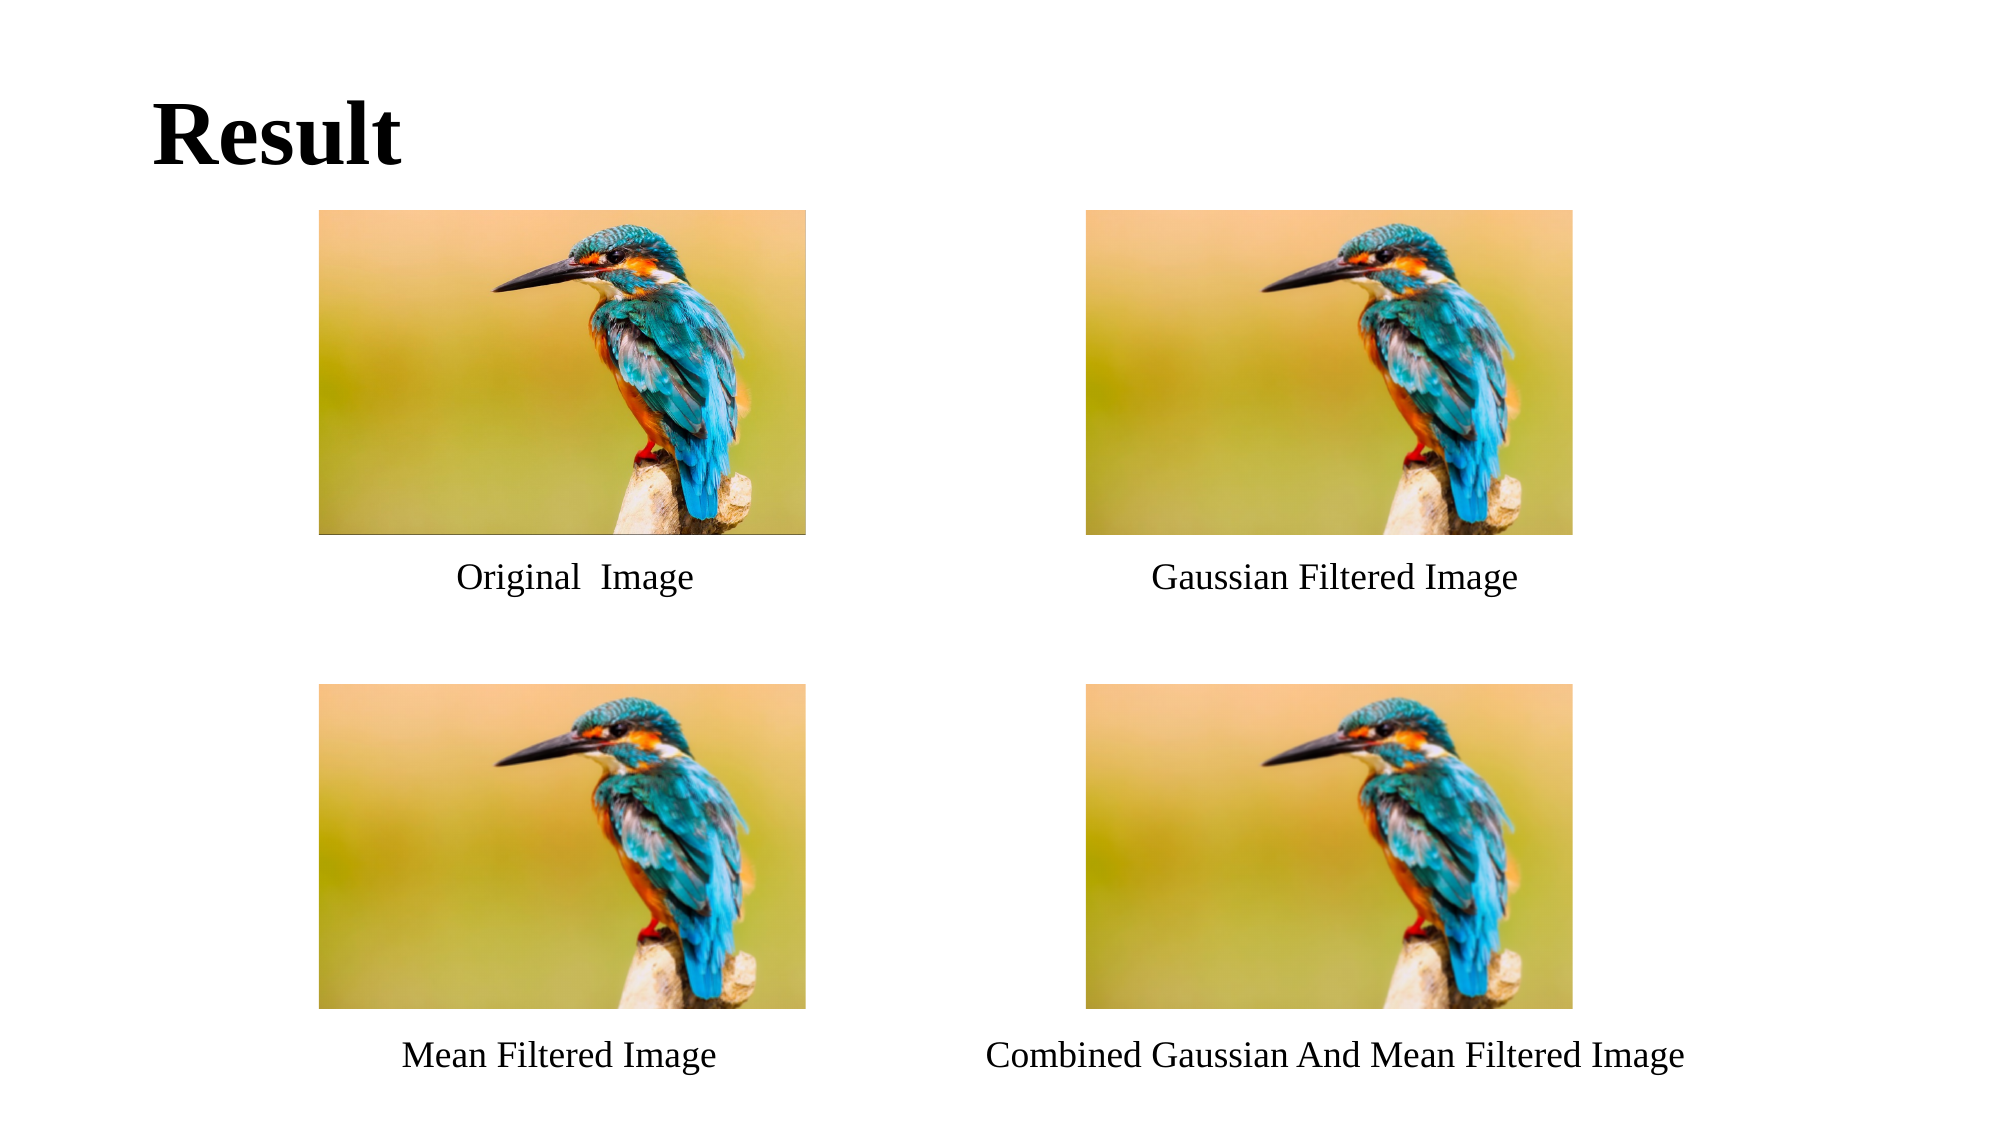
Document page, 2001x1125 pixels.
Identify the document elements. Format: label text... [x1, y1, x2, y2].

picture [318, 210, 806, 535]
picture [1085, 684, 1573, 1009]
table_header Original Image [441, 549, 1108, 609]
picture [318, 684, 806, 1009]
table_header Combined Gaussian And Mean Filtered Image [971, 1027, 1726, 1088]
table_header Gaussian Filtered Image [1108, 549, 1774, 609]
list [1085, 210, 1573, 535]
table_header Mean Filtered Image [216, 1027, 971, 1088]
title Result [137, 59, 1863, 211]
